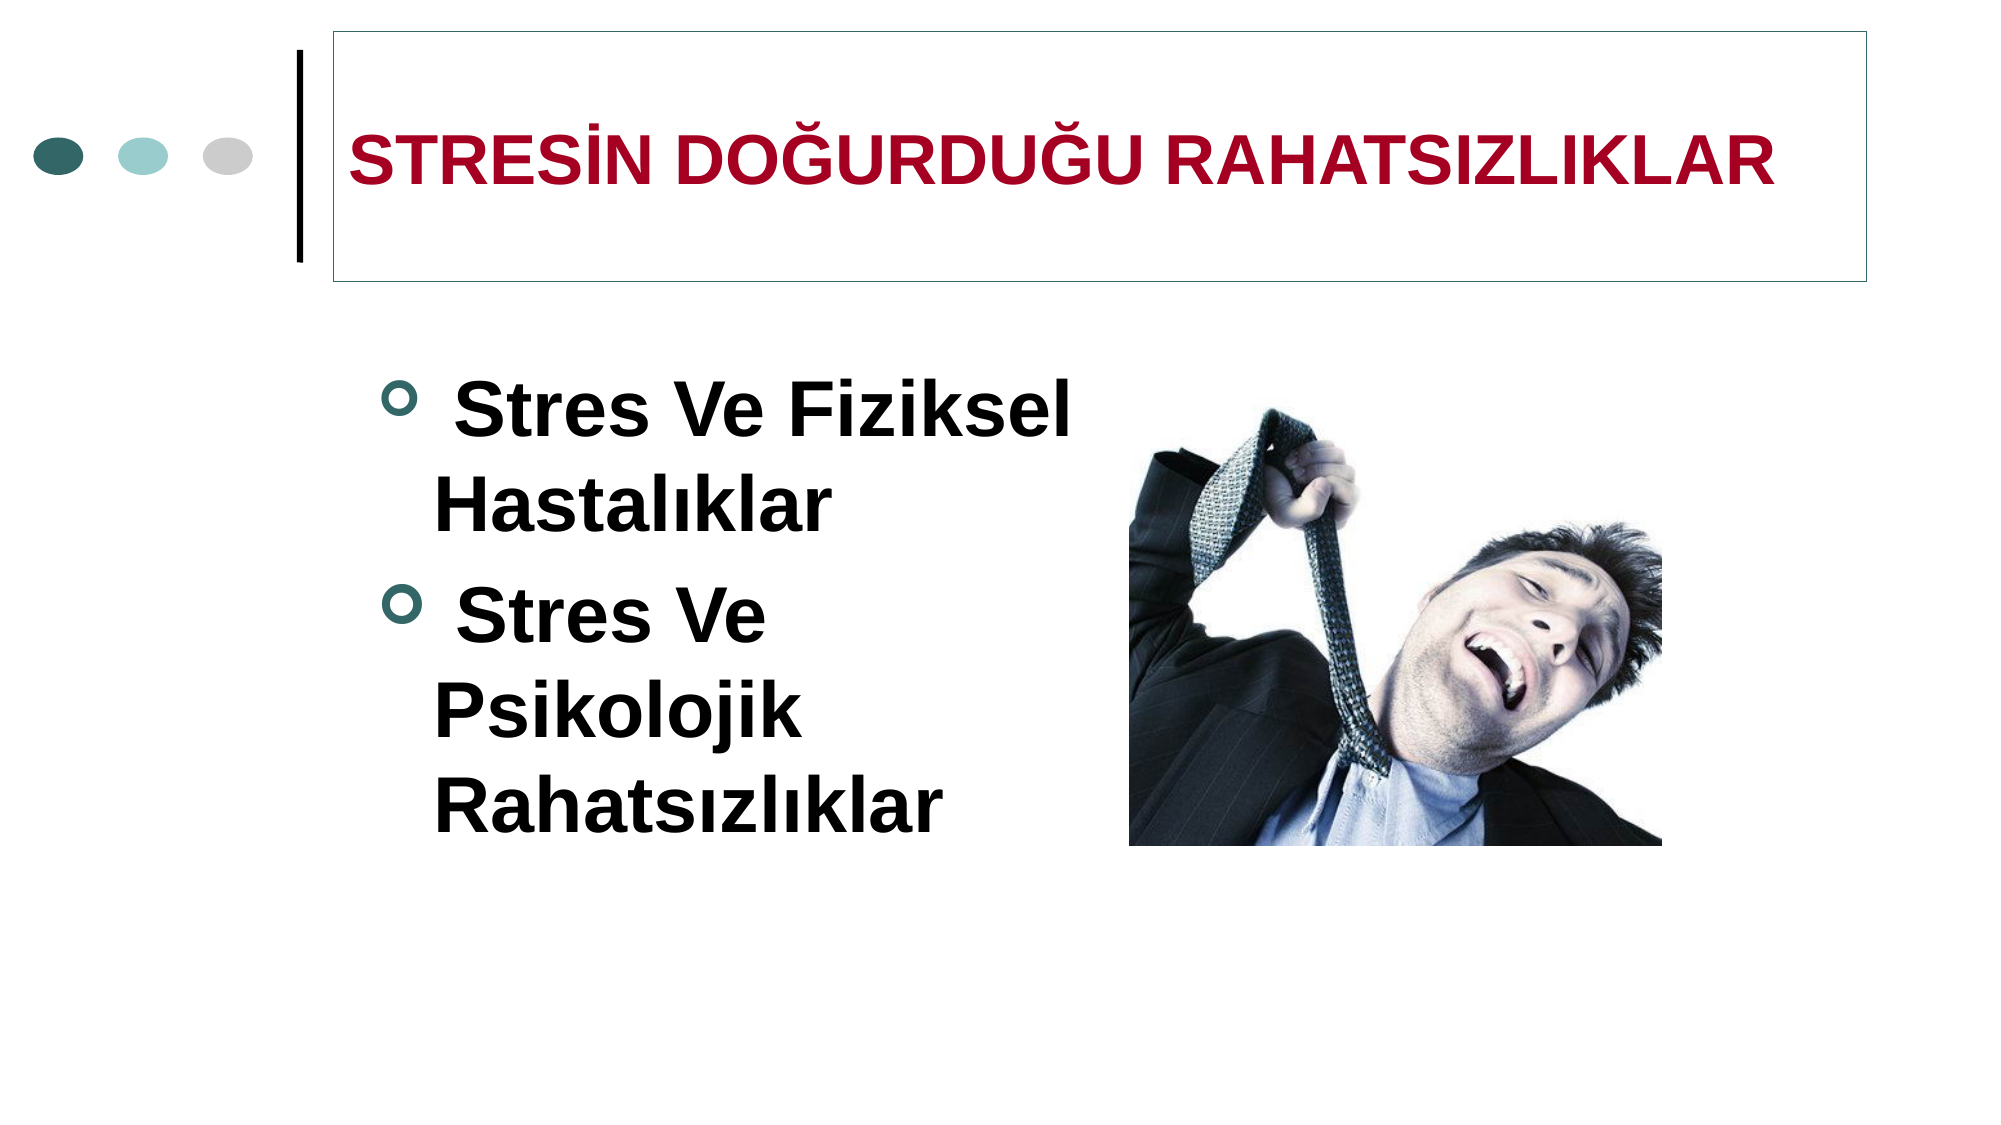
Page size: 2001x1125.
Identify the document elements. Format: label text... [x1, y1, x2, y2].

list Stres Ve Fiziksel Hastalıklar Stres Ve Psikolojik Rahatsızlıklar [362, 350, 1166, 988]
title STRESİN DOĞURDUĞU RAHATSIZLIKLAR [333, 31, 1867, 282]
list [1129, 314, 1662, 846]
